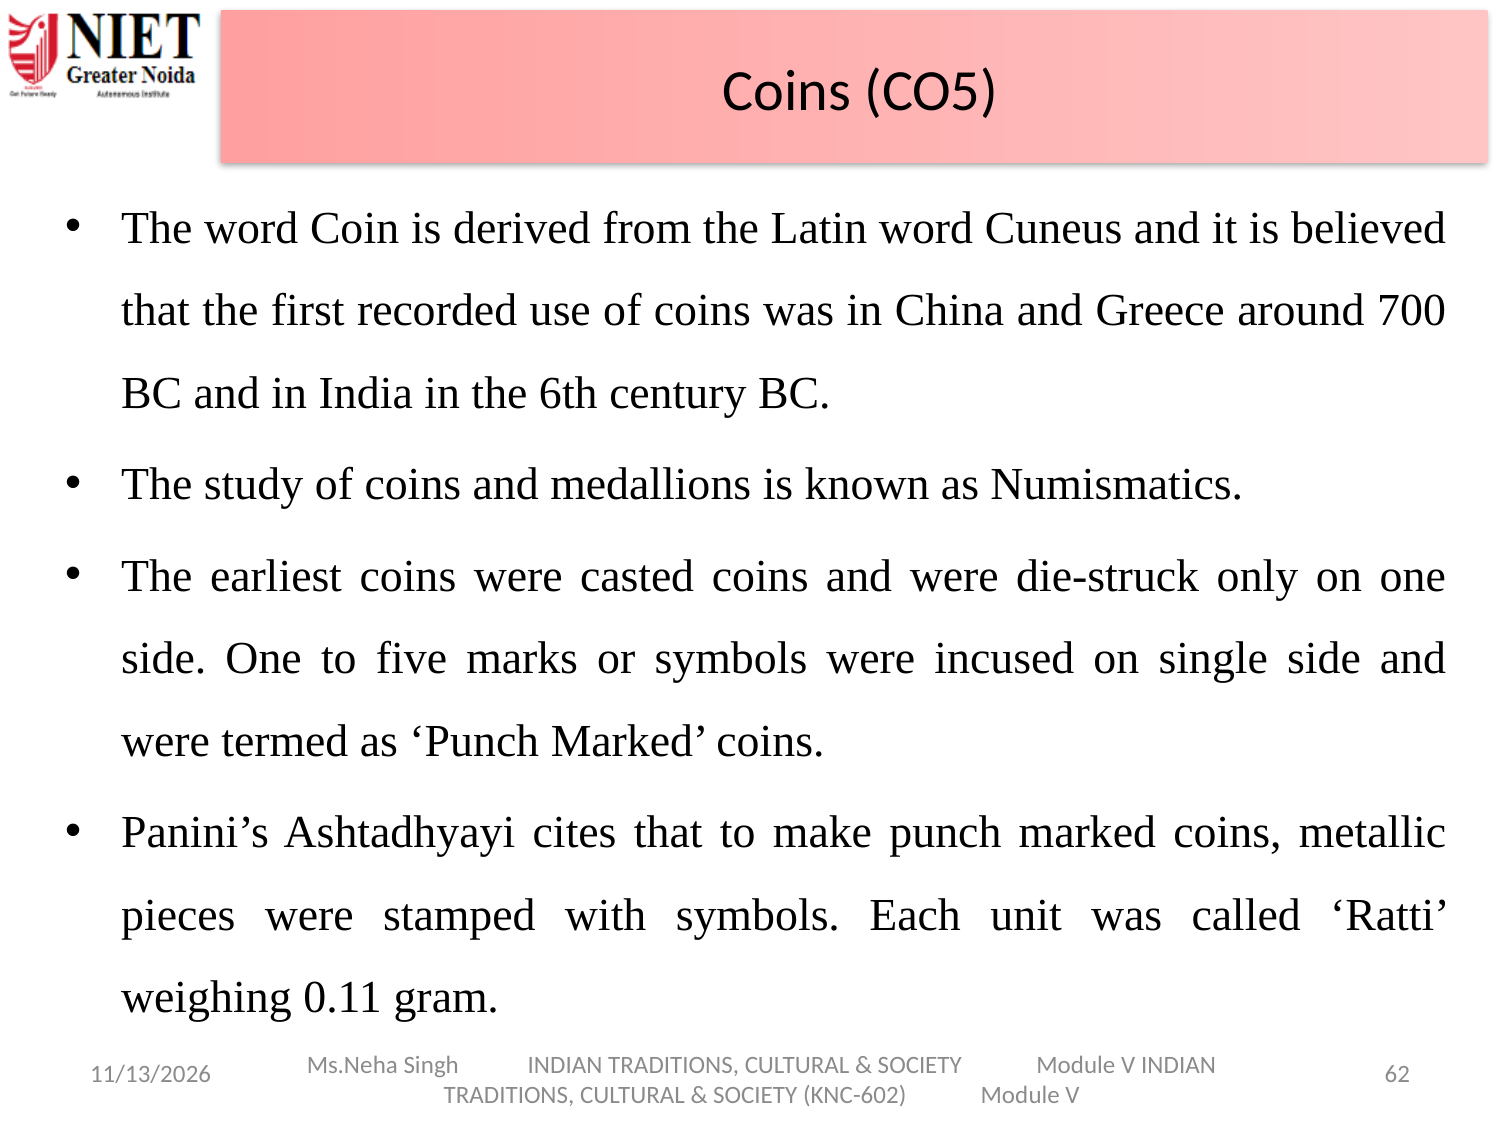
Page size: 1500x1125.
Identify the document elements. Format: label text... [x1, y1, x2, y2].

text_box Coins (CO5) [220, 10, 1488, 163]
picture [0, 0, 213, 116]
list The word Coin is derived from the Latin word Cuneus and it is believed that the first recorded use of coins was in China and Greece around 700 BC and in India in the 6th century BC. The study of coins and medallions is known as Numismatics. The earliest coins were casted coins and were die-struck only on one side. One to five marks or symbols were incused on single side and were termed as ‘Punch Marked’ coins. Panini’s Ashtadhyayi cites that to make punch marked coins, metallic pieces were stamped with symbols. Each unit was called ‘Ratti’ weighing 0.11 gram. [50, 162, 1463, 1043]
footer Ms.Neha Singh INDIAN TRADITIONS, CULTURAL & SOCIETY Module V INDIAN TRADITIONS, CULTURAL & SOCIETY (KNC-602) Module V [237, 1042, 1288, 1115]
slide_number 62 [1287, 1042, 1425, 1103]
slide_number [75, 1042, 237, 1103]
